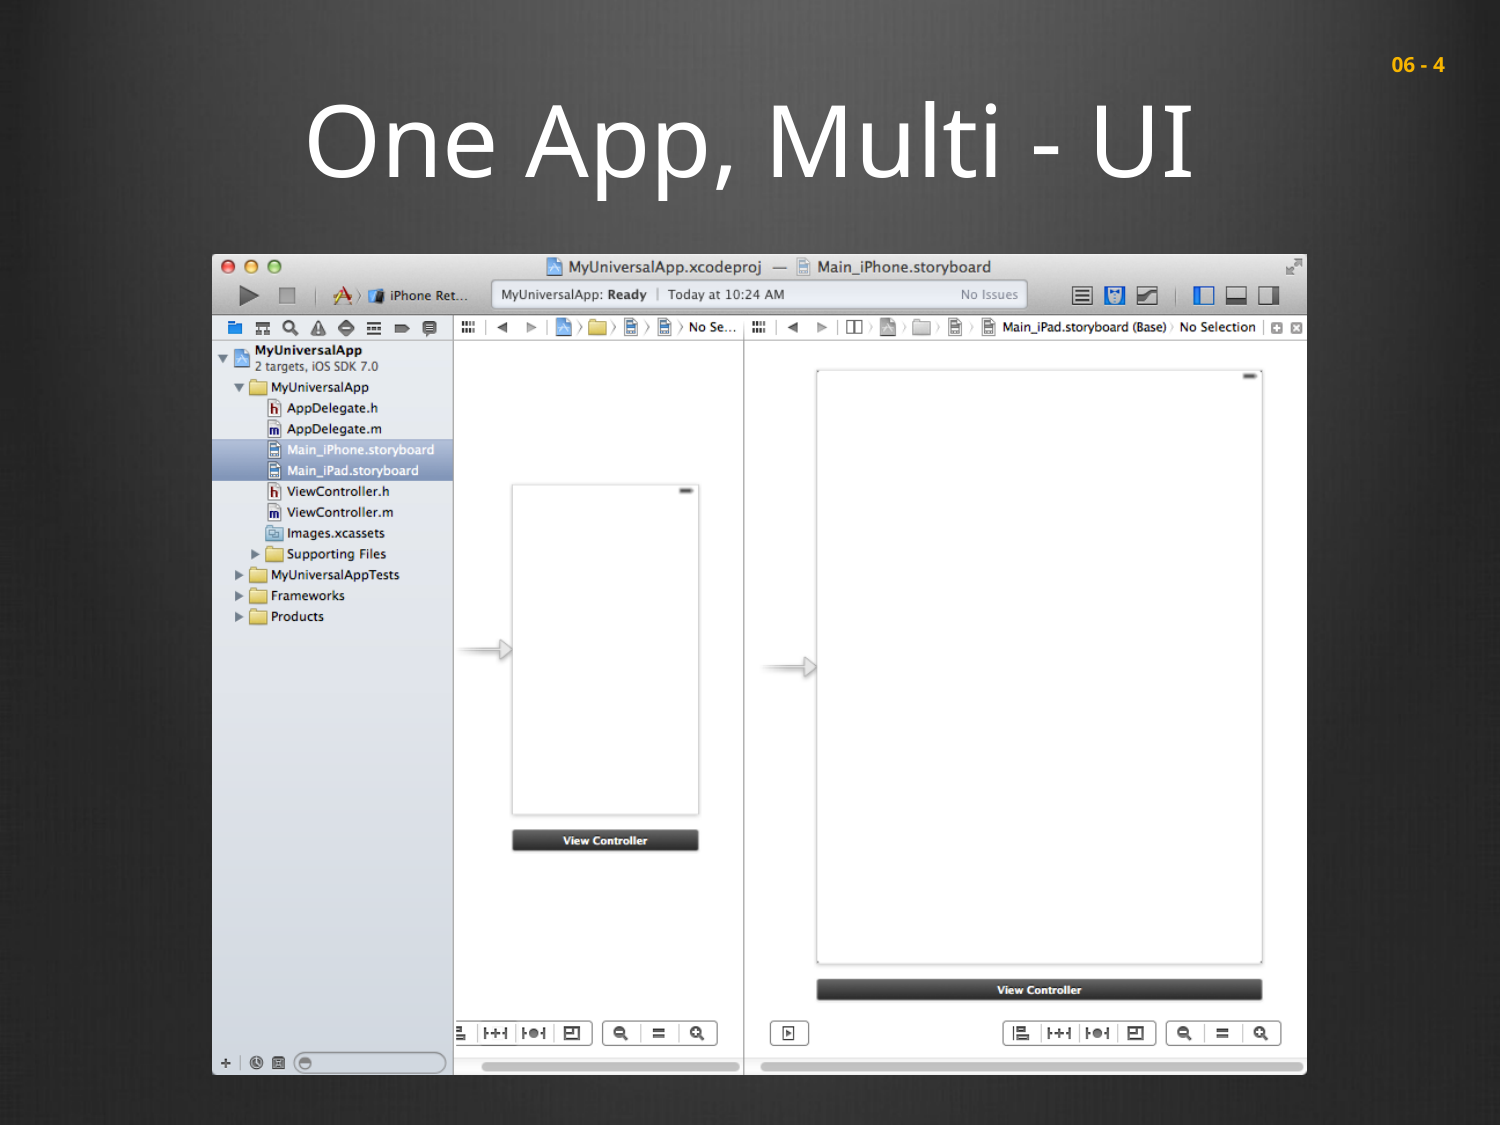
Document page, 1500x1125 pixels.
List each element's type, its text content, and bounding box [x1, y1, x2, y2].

text_box 06 - 4 [1306, 43, 1460, 86]
picture [211, 254, 1307, 1075]
title One App, Multi - UI [112, 19, 1388, 255]
